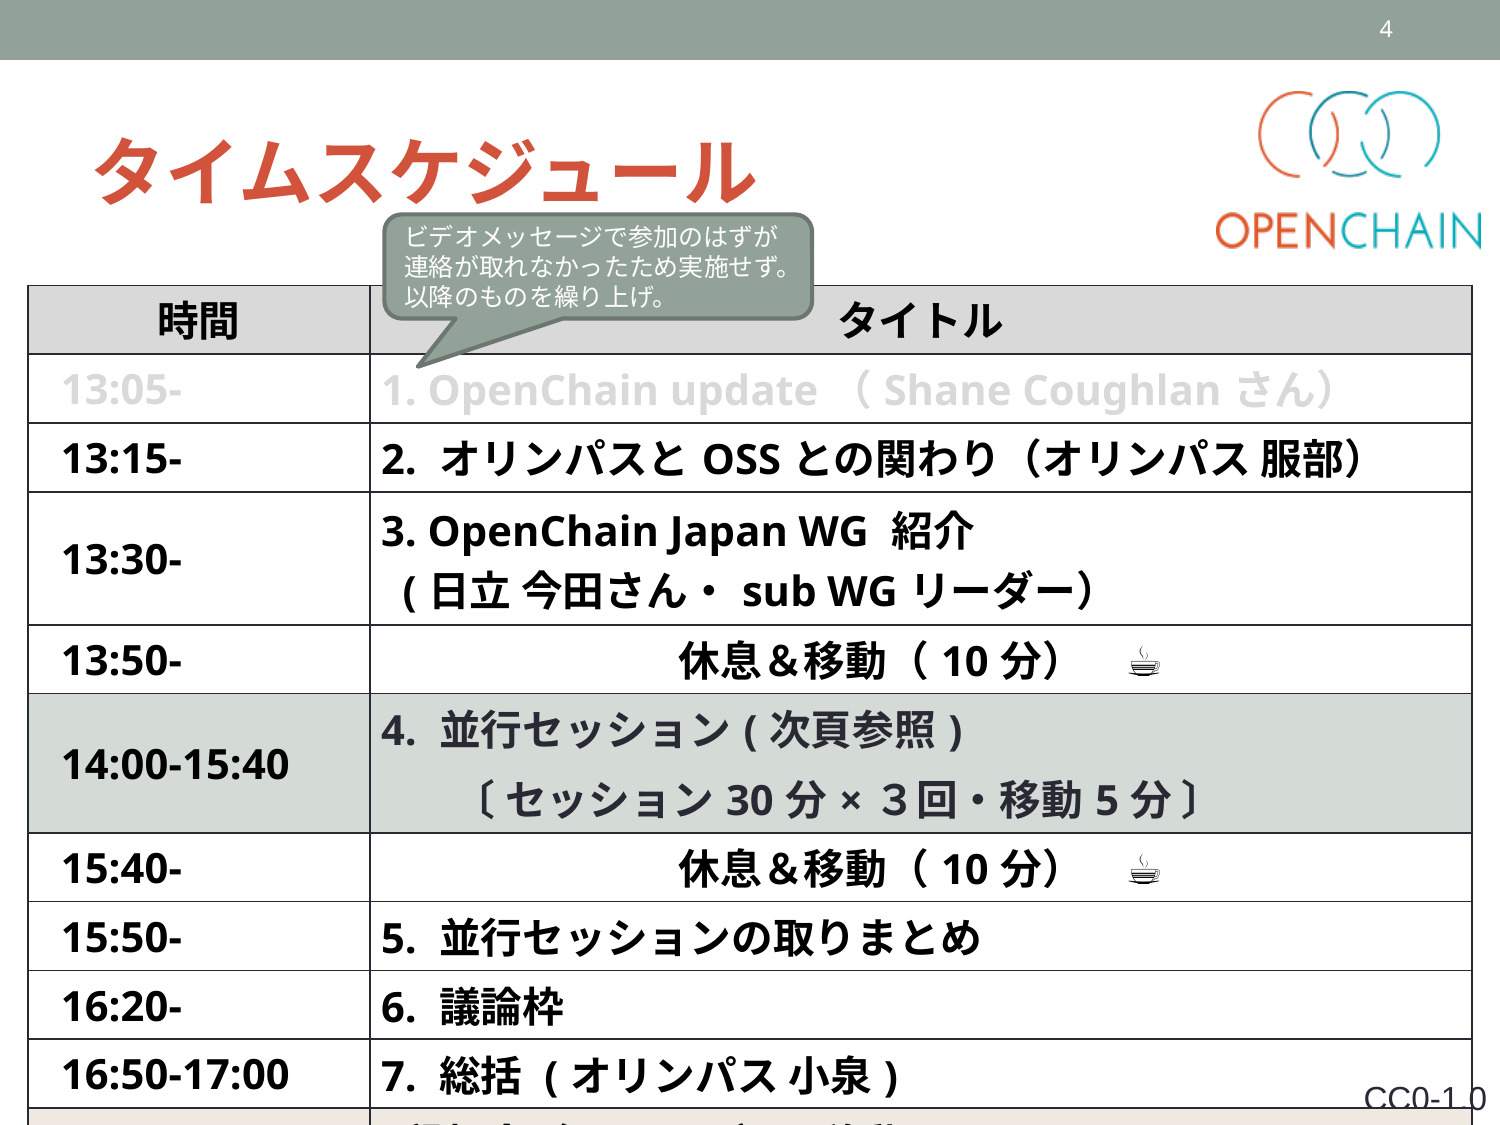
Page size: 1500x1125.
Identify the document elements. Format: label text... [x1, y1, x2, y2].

table_cell 15:40- [29, 834, 369, 901]
slide_number 4 [1364, 3, 1425, 57]
text_box ビデオメッセージで参加のはずが連絡が取れなかったため実施せず。以降のものを繰り上げ。 [382, 212, 815, 369]
table_cell 3. OpenChain Japan WG 紹介 (日立 今田さん・sub WGリーダー） [371, 493, 1471, 624]
table_header タイトル [469, 286, 1471, 353]
picture [1425, 91, 1481, 250]
table_cell 16:20- [29, 971, 369, 1038]
table_cell 2. オリンパスとOSSとの関わり（オリンパス 服部） [371, 424, 1471, 491]
table_header 時間 [29, 286, 369, 353]
table_cell 13:50- [29, 626, 369, 693]
table_header タイトル [371, 286, 450, 353]
table_cell 13:05- [29, 355, 369, 422]
title タイムスケジュール [75, 89, 1425, 253]
table_cell 5. 並行セッションの取りまとめ [371, 902, 1471, 970]
table_cell 13:15- [29, 424, 369, 491]
table_cell 7. 総括 (オリンパス 小泉) [371, 1040, 1471, 1107]
table_cell 1. OpenChain update（Shane Coughlanさん） [371, 355, 1471, 422]
table_cell 休息＆移動（10分） ☕ [371, 626, 1471, 693]
table_cell 16:50-17:00 [29, 1040, 369, 1107]
table_cell 4. 並行セッション(次頁参照) 〔 セッション30分×３回・移動5分 〕 [371, 694, 1471, 832]
table_cell 6. 議論枠 [371, 971, 1471, 1038]
table_cell 15:50- [29, 902, 369, 970]
table_cell 14:00-15:40 [29, 694, 369, 832]
table_cell 懇親会（八王子駅）へ移動 [371, 1109, 1471, 1125]
table_cell [29, 1109, 369, 1125]
table_cell 休息＆移動（10分） ☕ [371, 834, 1471, 901]
table_cell 13:30- [29, 493, 369, 624]
